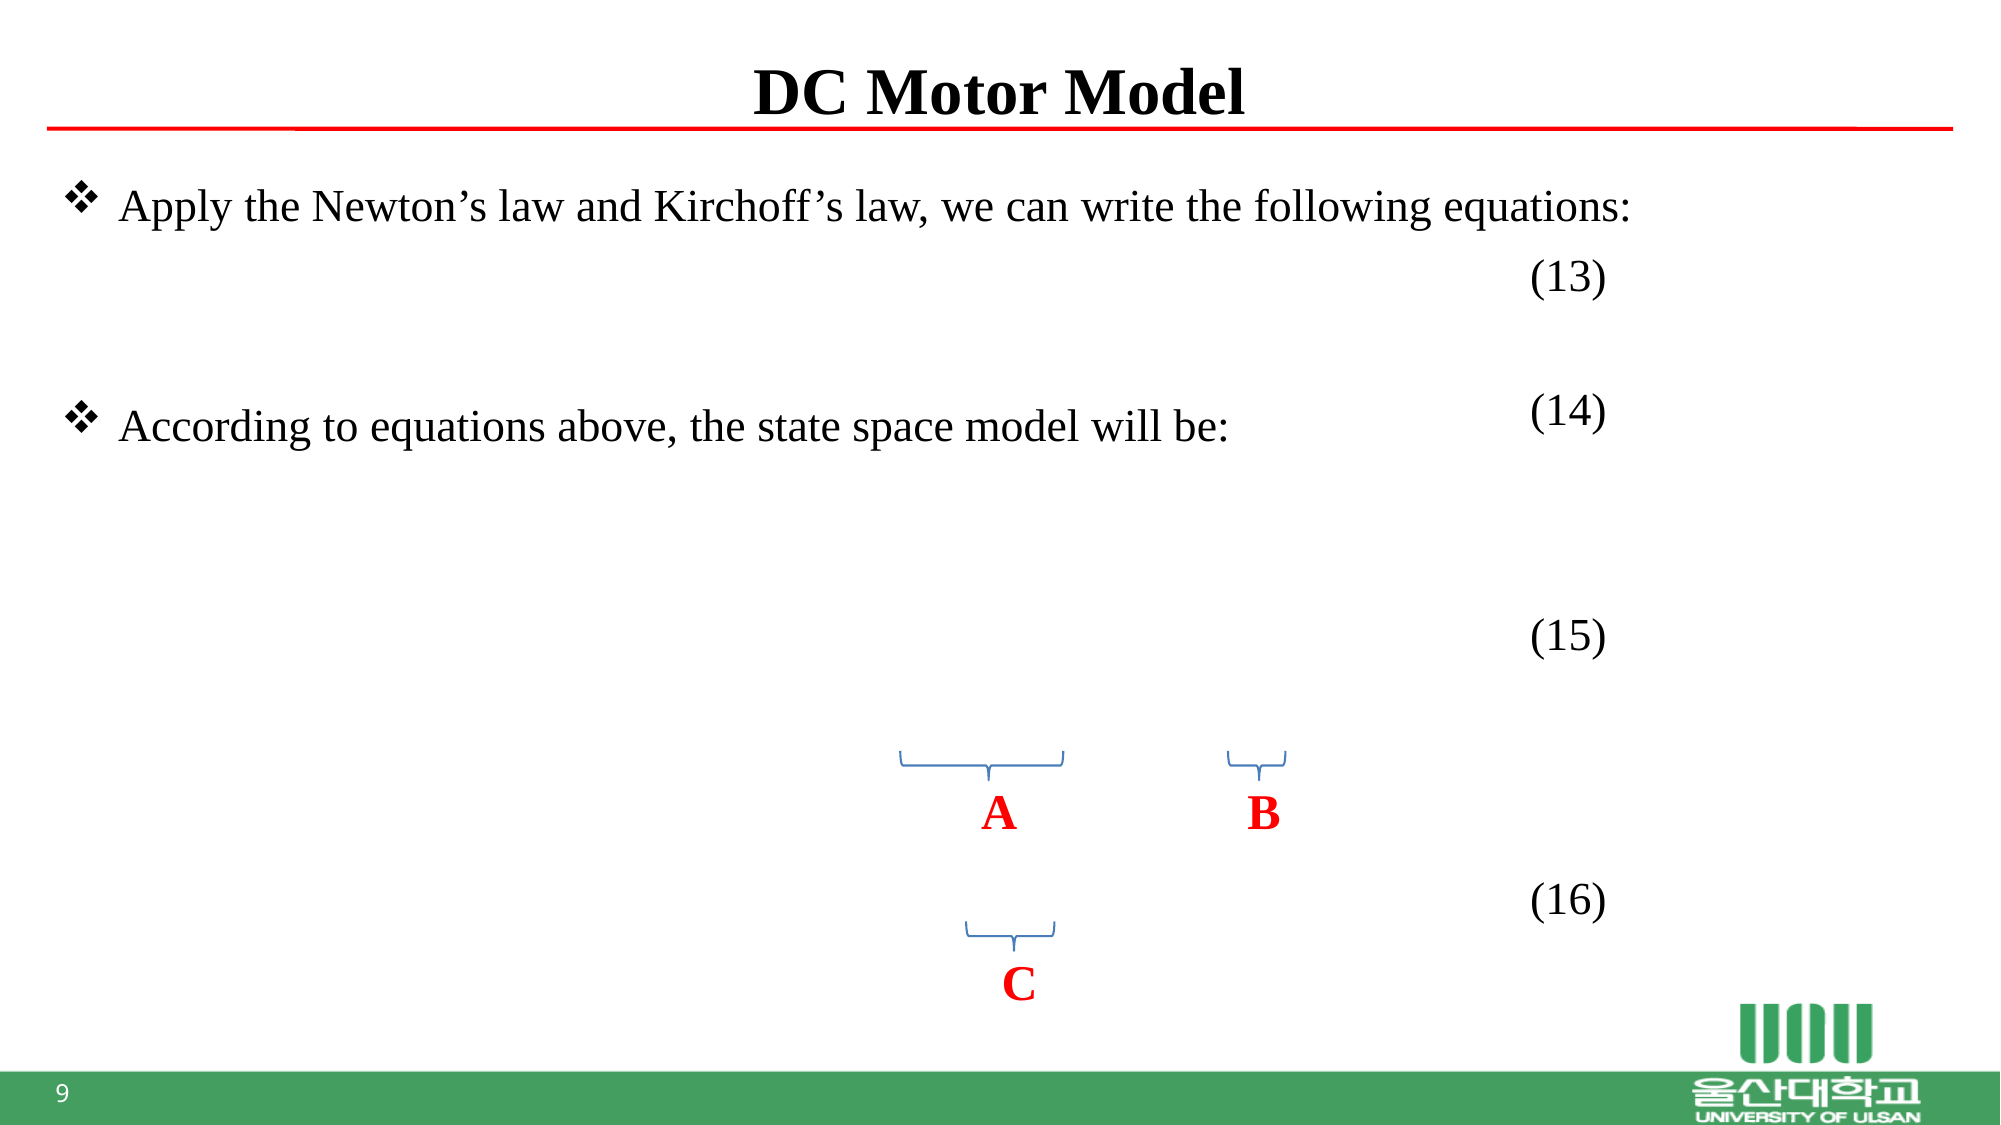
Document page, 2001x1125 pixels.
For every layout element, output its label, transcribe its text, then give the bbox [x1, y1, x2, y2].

text_box (15) [1515, 597, 1623, 668]
picture [0, 51, 2000, 1125]
text_box (14) [1515, 371, 1634, 442]
text_box (16) [1515, 861, 1623, 931]
text_box [965, 921, 1056, 942]
title DC Motor Model [46, 46, 1954, 130]
text_box A [966, 772, 1034, 847]
text_box B [1232, 772, 1301, 847]
text_box C [986, 942, 1055, 1018]
text_box [1227, 750, 1287, 772]
text_box (13) [1515, 238, 1623, 309]
text_box [899, 750, 1065, 772]
